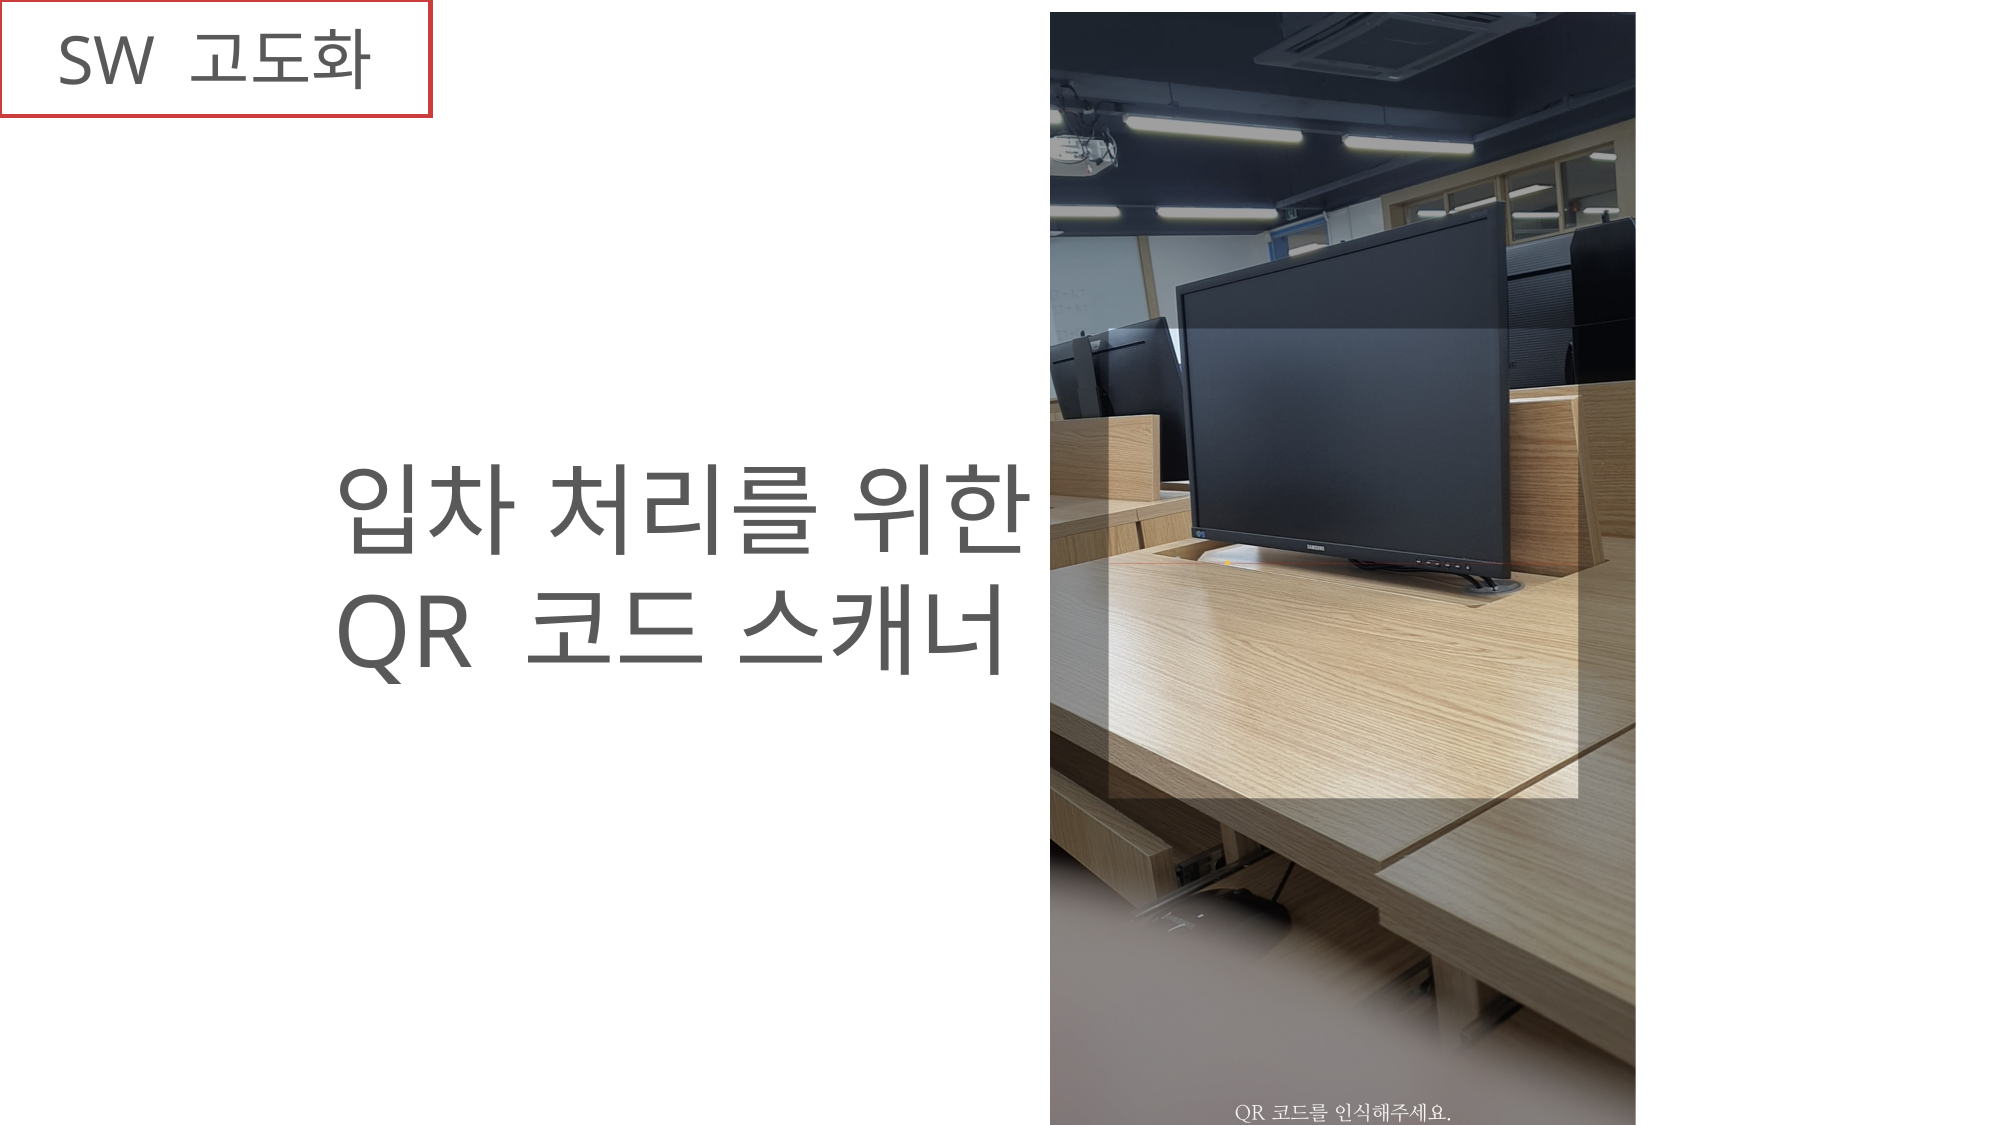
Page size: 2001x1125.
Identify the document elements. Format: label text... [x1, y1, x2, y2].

text_box SW 고도화 [0, 10, 431, 105]
text_box [0, 0, 431, 10]
text_box [0, 105, 431, 117]
picture [1049, 11, 1636, 1125]
text_box 입차 처리를 위한 QR 코드 스캐너 [318, 439, 1049, 695]
